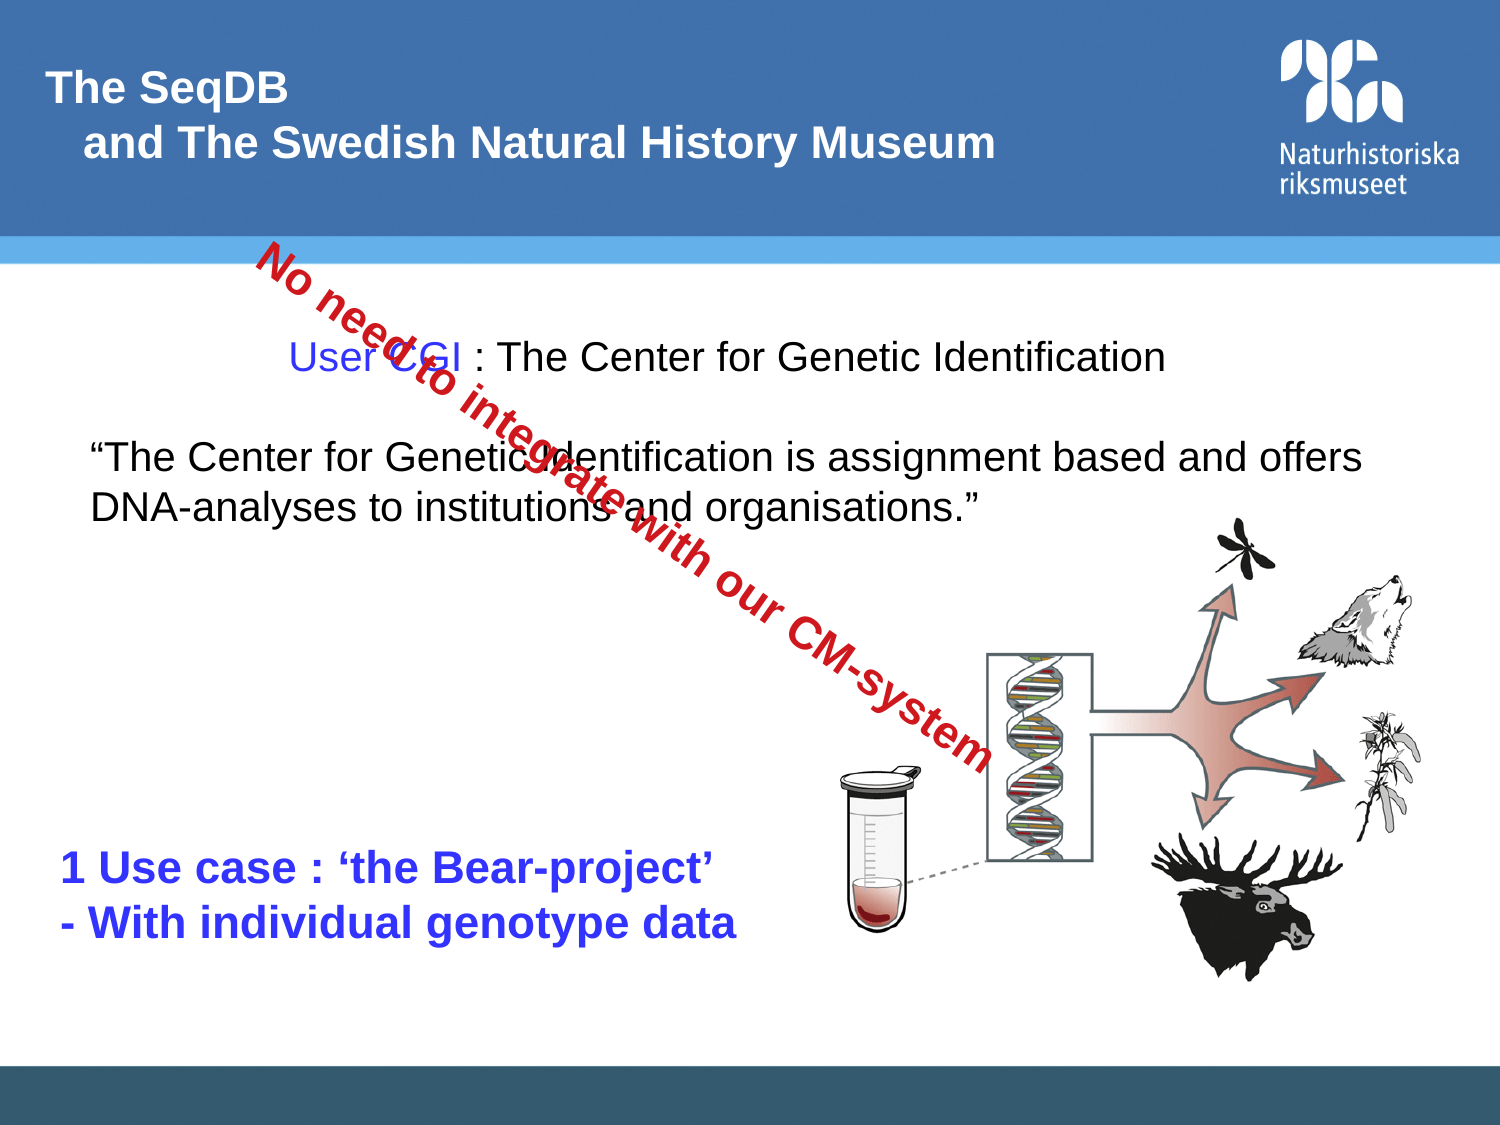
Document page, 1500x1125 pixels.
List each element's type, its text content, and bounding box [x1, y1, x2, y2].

text_box No need to integrate with our CM-system [225, 194, 780, 695]
text_box The SeqDB and The Swedish Natural History Museum [45, 57, 1320, 168]
picture [0, 0, 1500, 1125]
text_box User CGI : The Center for Genetic Identification “The Center for Genetic Identification is assignment based and offers DNA-analyses to institutions and organisations.” [432, 284, 1365, 528]
text_box 1 Use case : ‘the Bear-project’ - With individual genotype data [59, 810, 780, 975]
text_box User CGI : The Center for Genetic Identification “The Center for Genetic Identification is assignment based and offers DNA-analyses to institutions and organisations.” [90, 284, 780, 810]
